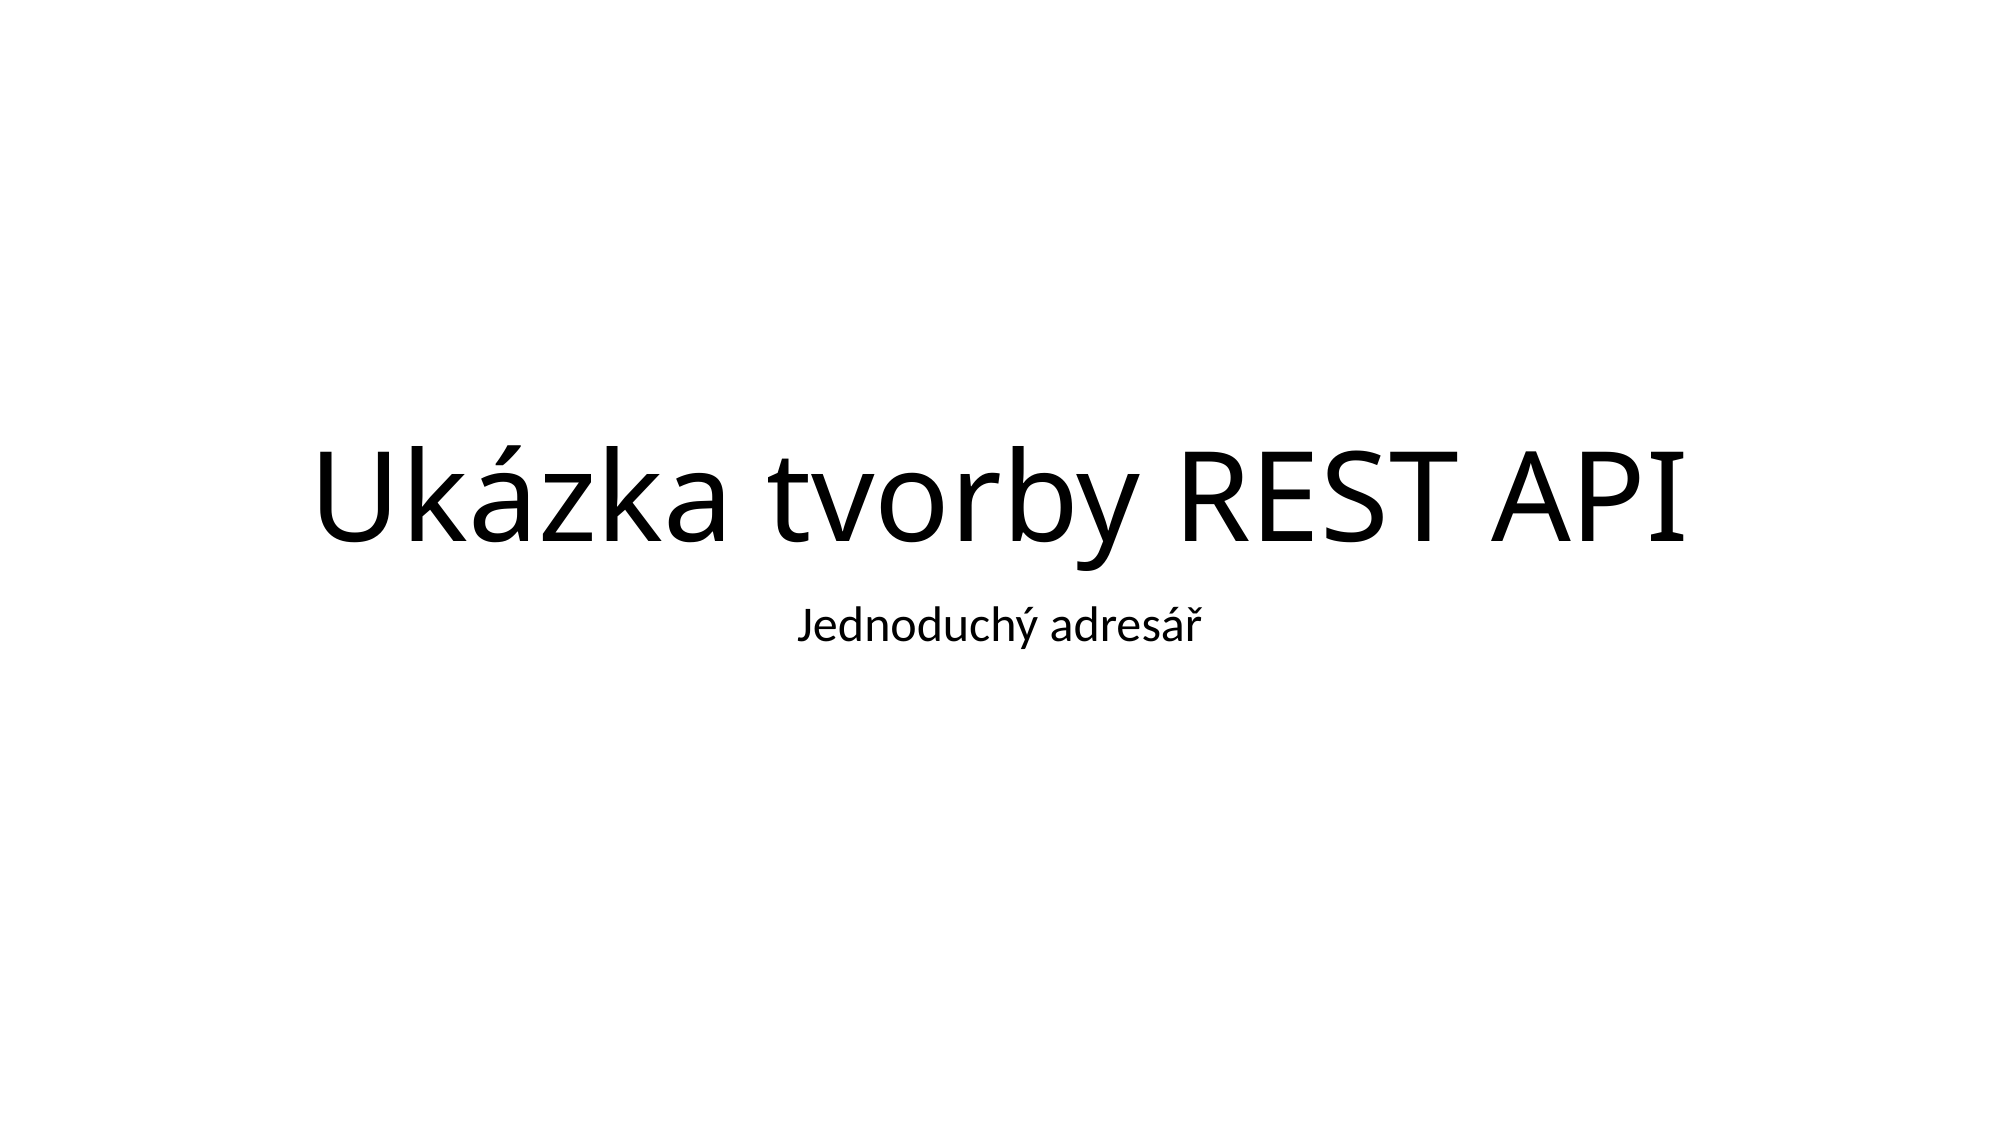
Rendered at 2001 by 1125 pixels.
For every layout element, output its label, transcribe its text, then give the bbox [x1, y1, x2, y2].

title Ukázka tvorby REST API [249, 184, 1750, 576]
subtitle Jednoduchý adresář [249, 590, 1750, 863]
